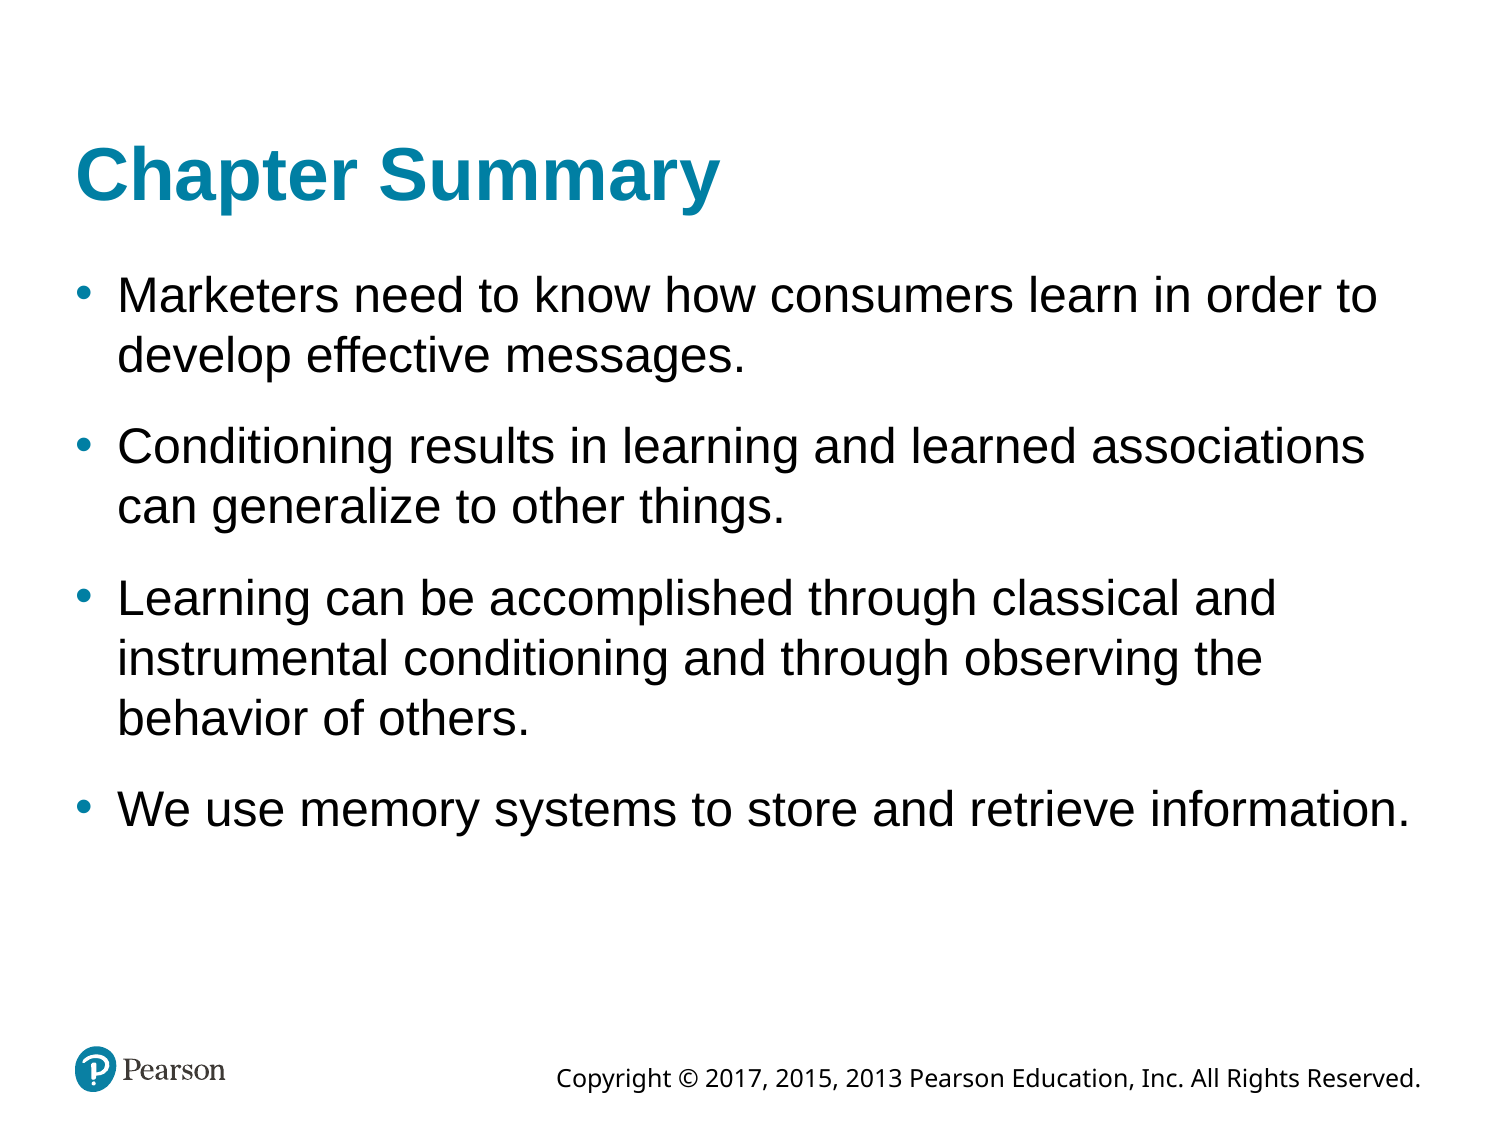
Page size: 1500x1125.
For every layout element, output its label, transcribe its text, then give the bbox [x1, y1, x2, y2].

list Marketers need to know how consumers learn in order to develop effective messages. Conditioning results in learning and learned associations can generalize to other things. Learning can be accomplished through classical and instrumental conditioning and through observing the behavior of others. We use memory systems to store and retrieve information. [75, 262, 1425, 1005]
title Chapter Summary [75, 35, 1425, 216]
